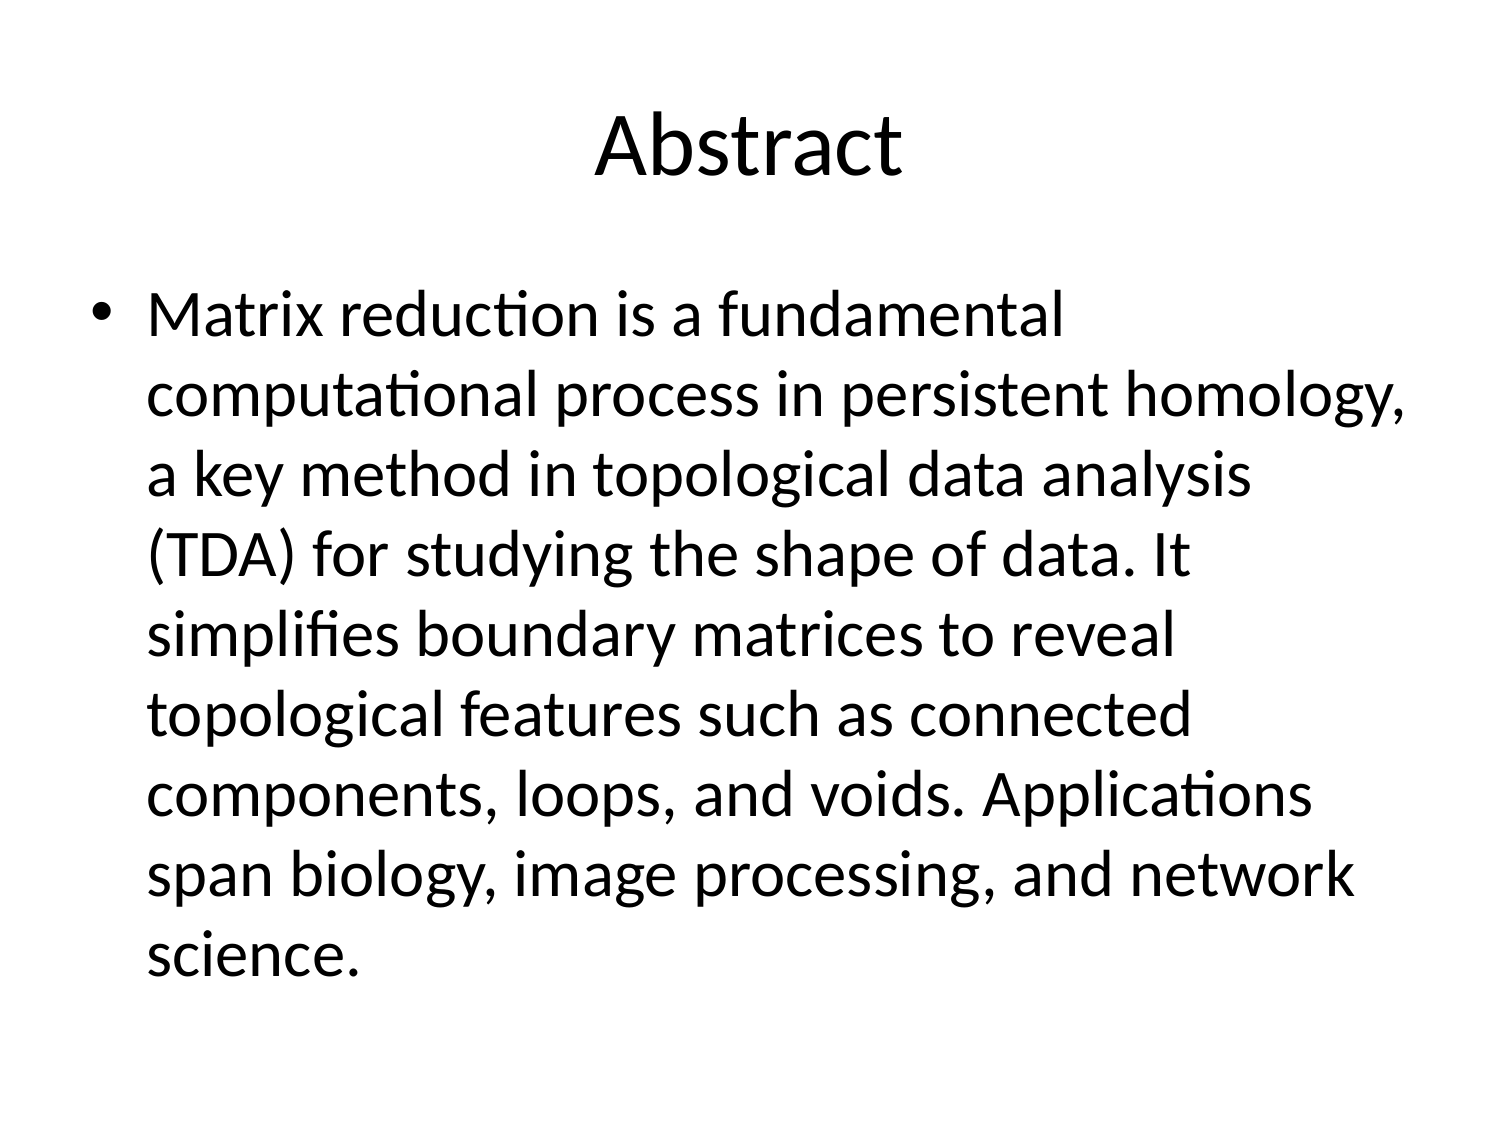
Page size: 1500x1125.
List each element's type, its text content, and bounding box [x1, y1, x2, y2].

title Abstract [75, 45, 1425, 233]
list Matrix reduction is a fundamental computational process in persistent homology, a key method in topological data analysis (TDA) for studying the shape of data. It simplifies boundary matrices to reveal topological features such as connected components, loops, and voids. Applications span biology, image processing, and network science. [75, 262, 1425, 1005]
